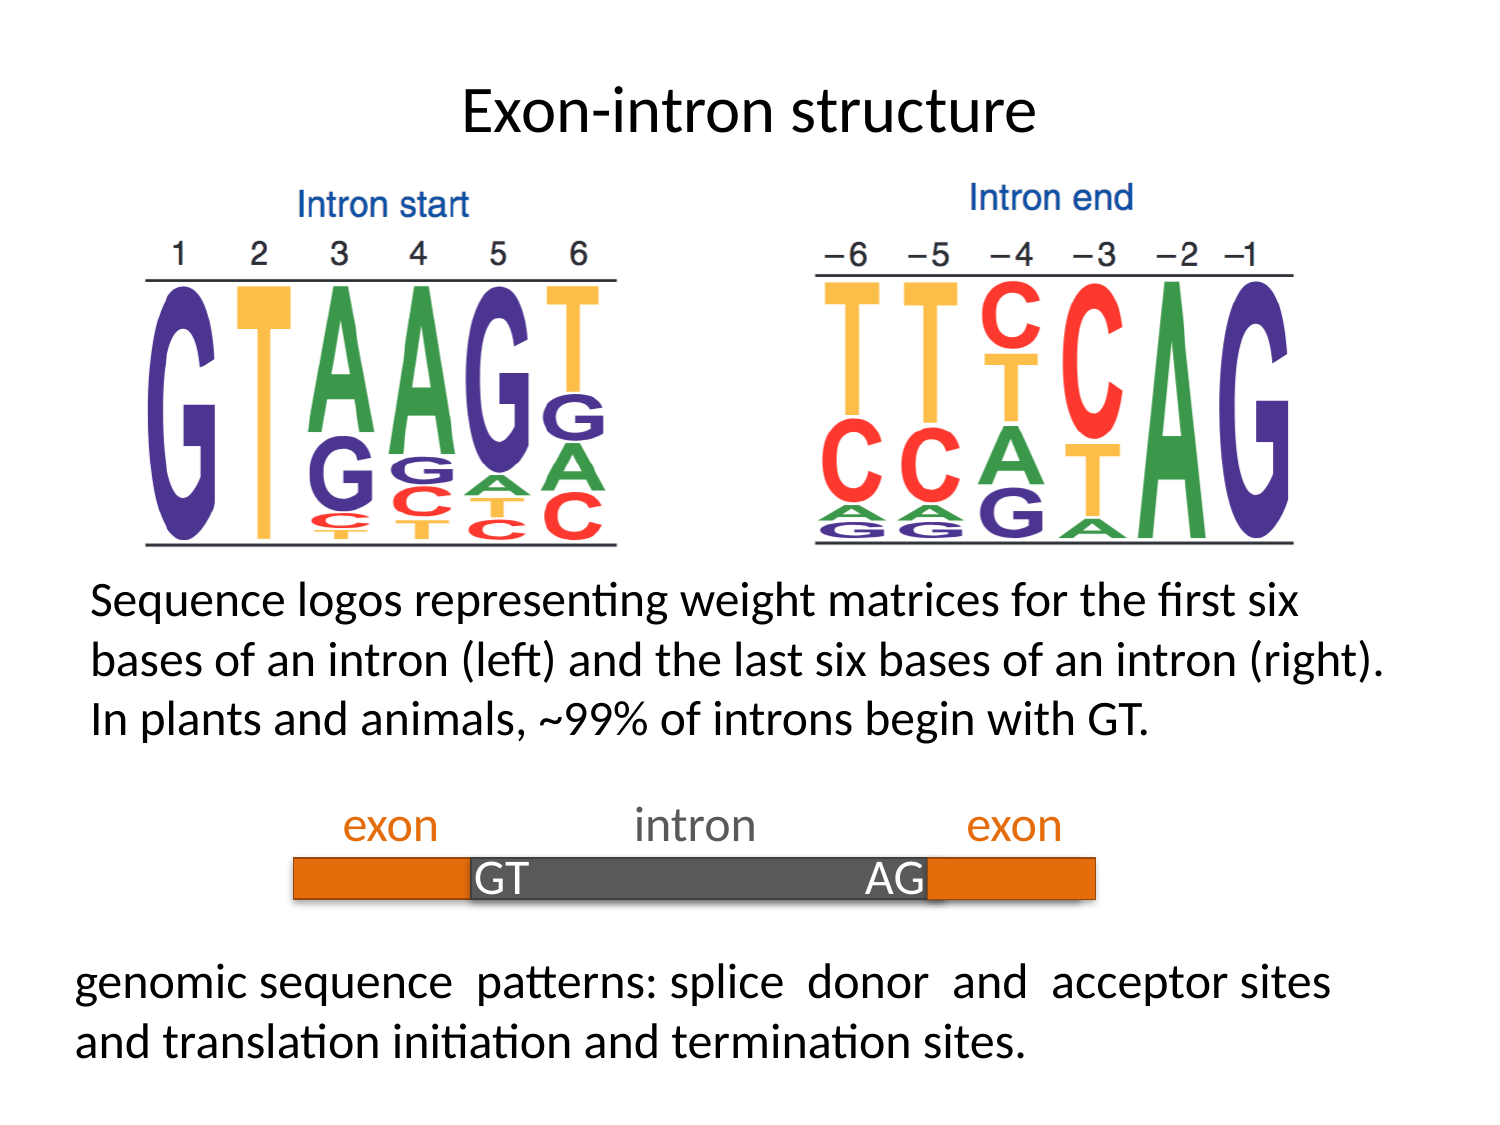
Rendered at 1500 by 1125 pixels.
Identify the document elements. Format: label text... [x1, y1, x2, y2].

list Sequence logos representing weight matrices for the first six bases of an intron (left) and the last six bases of an intron (right). In plants and animals, ~99% of introns begin with GT. [75, 559, 1425, 755]
picture [119, 174, 643, 560]
text_box AG [850, 837, 940, 913]
text_box GT [459, 837, 545, 913]
text_box exon [951, 783, 1079, 859]
text_box intron [618, 783, 772, 859]
text_box [545, 857, 850, 900]
text_box [293, 857, 459, 900]
text_box [940, 857, 1096, 900]
picture [791, 174, 1316, 560]
title Exon-intron structure [75, 45, 1425, 167]
text_box exon [327, 783, 455, 859]
text_box genomic sequence patterns: splice donor and acceptor sites and translation initiation and termination sites. [59, 940, 1380, 1076]
